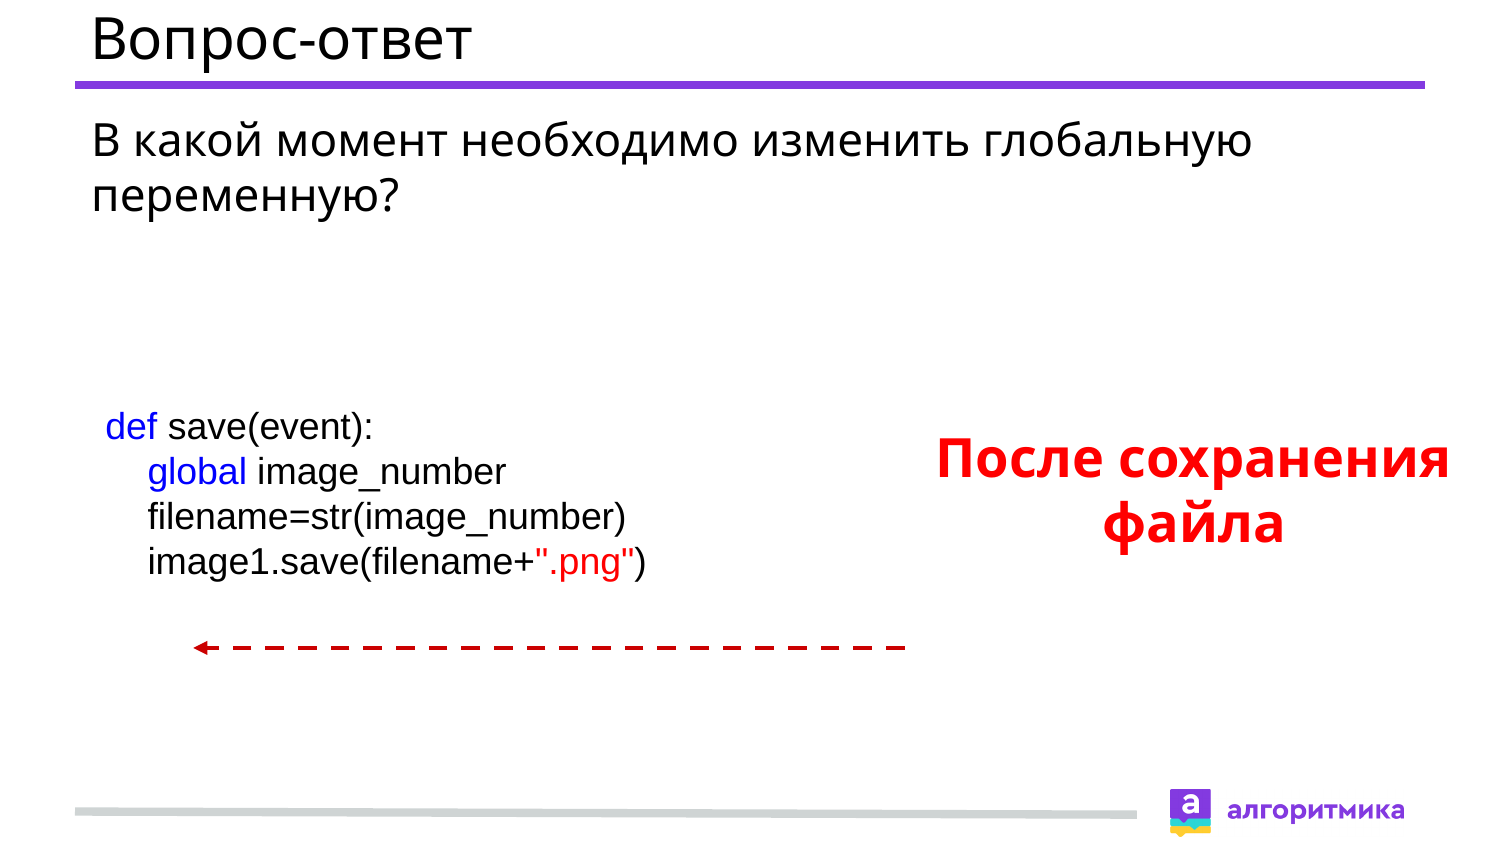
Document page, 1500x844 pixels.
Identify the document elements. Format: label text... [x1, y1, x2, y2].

title Вопрос-ответ [75, 0, 1425, 73]
picture [1170, 789, 1404, 837]
text_box def save(event): global image_number filename=str(image_number) image1.save(filename+".png") [90, 394, 883, 637]
text_box После сохранения файла [919, 415, 1469, 571]
list В какой момент необходимо изменить глобальную переменную? [75, 96, 1425, 251]
